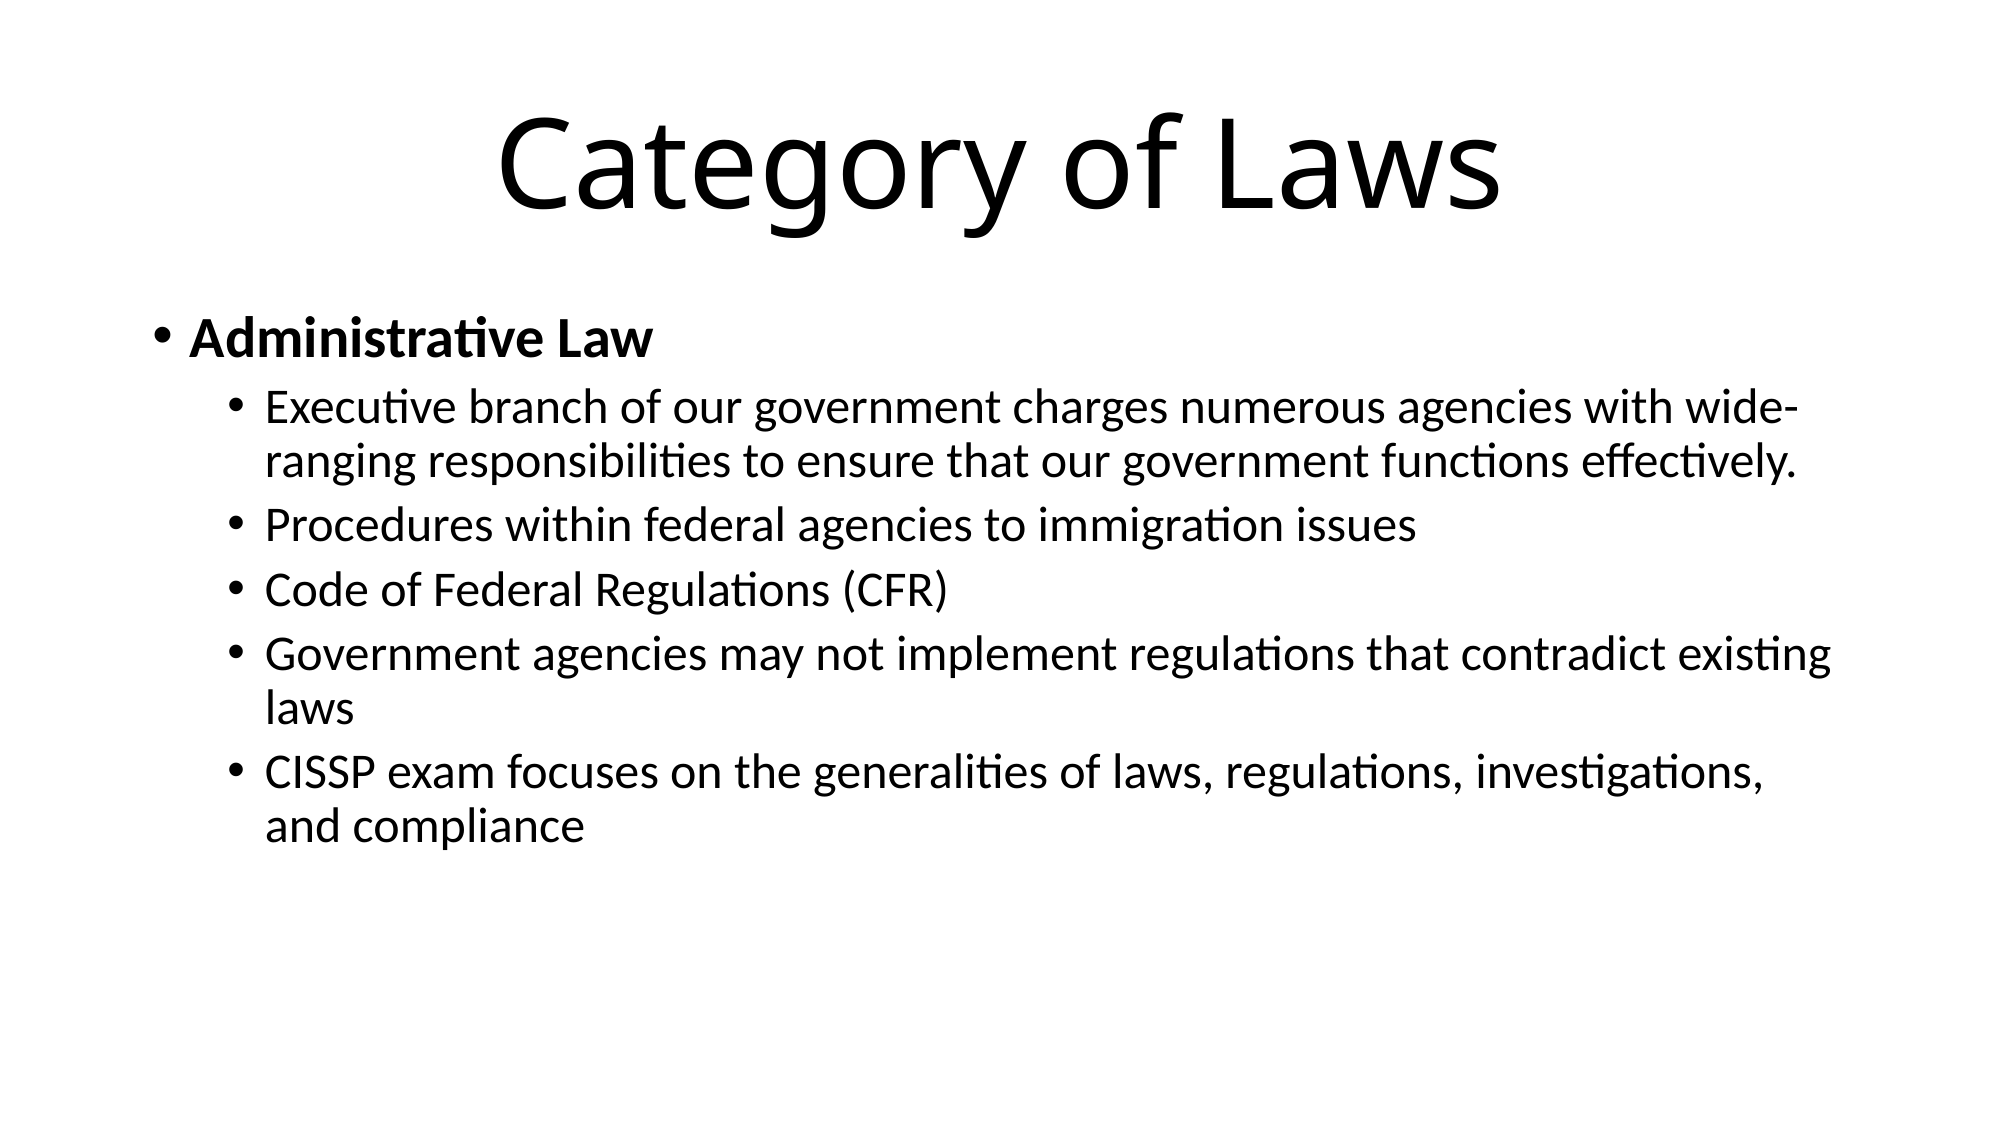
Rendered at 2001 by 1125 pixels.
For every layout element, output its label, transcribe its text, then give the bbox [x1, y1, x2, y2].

title Category of Laws [137, 59, 1863, 278]
list Administrative Law Executive branch of our government charges numerous agencies with wide-ranging responsibilities to ensure that our government functions effectively. Procedures within federal agencies to immigration issues Code of Federal Regulations (CFR) Government agencies may not implement regulations that contradict existing laws CISSP exam focuses on the generalities of laws, regulations, investigations, and compliance [137, 299, 1863, 1014]
